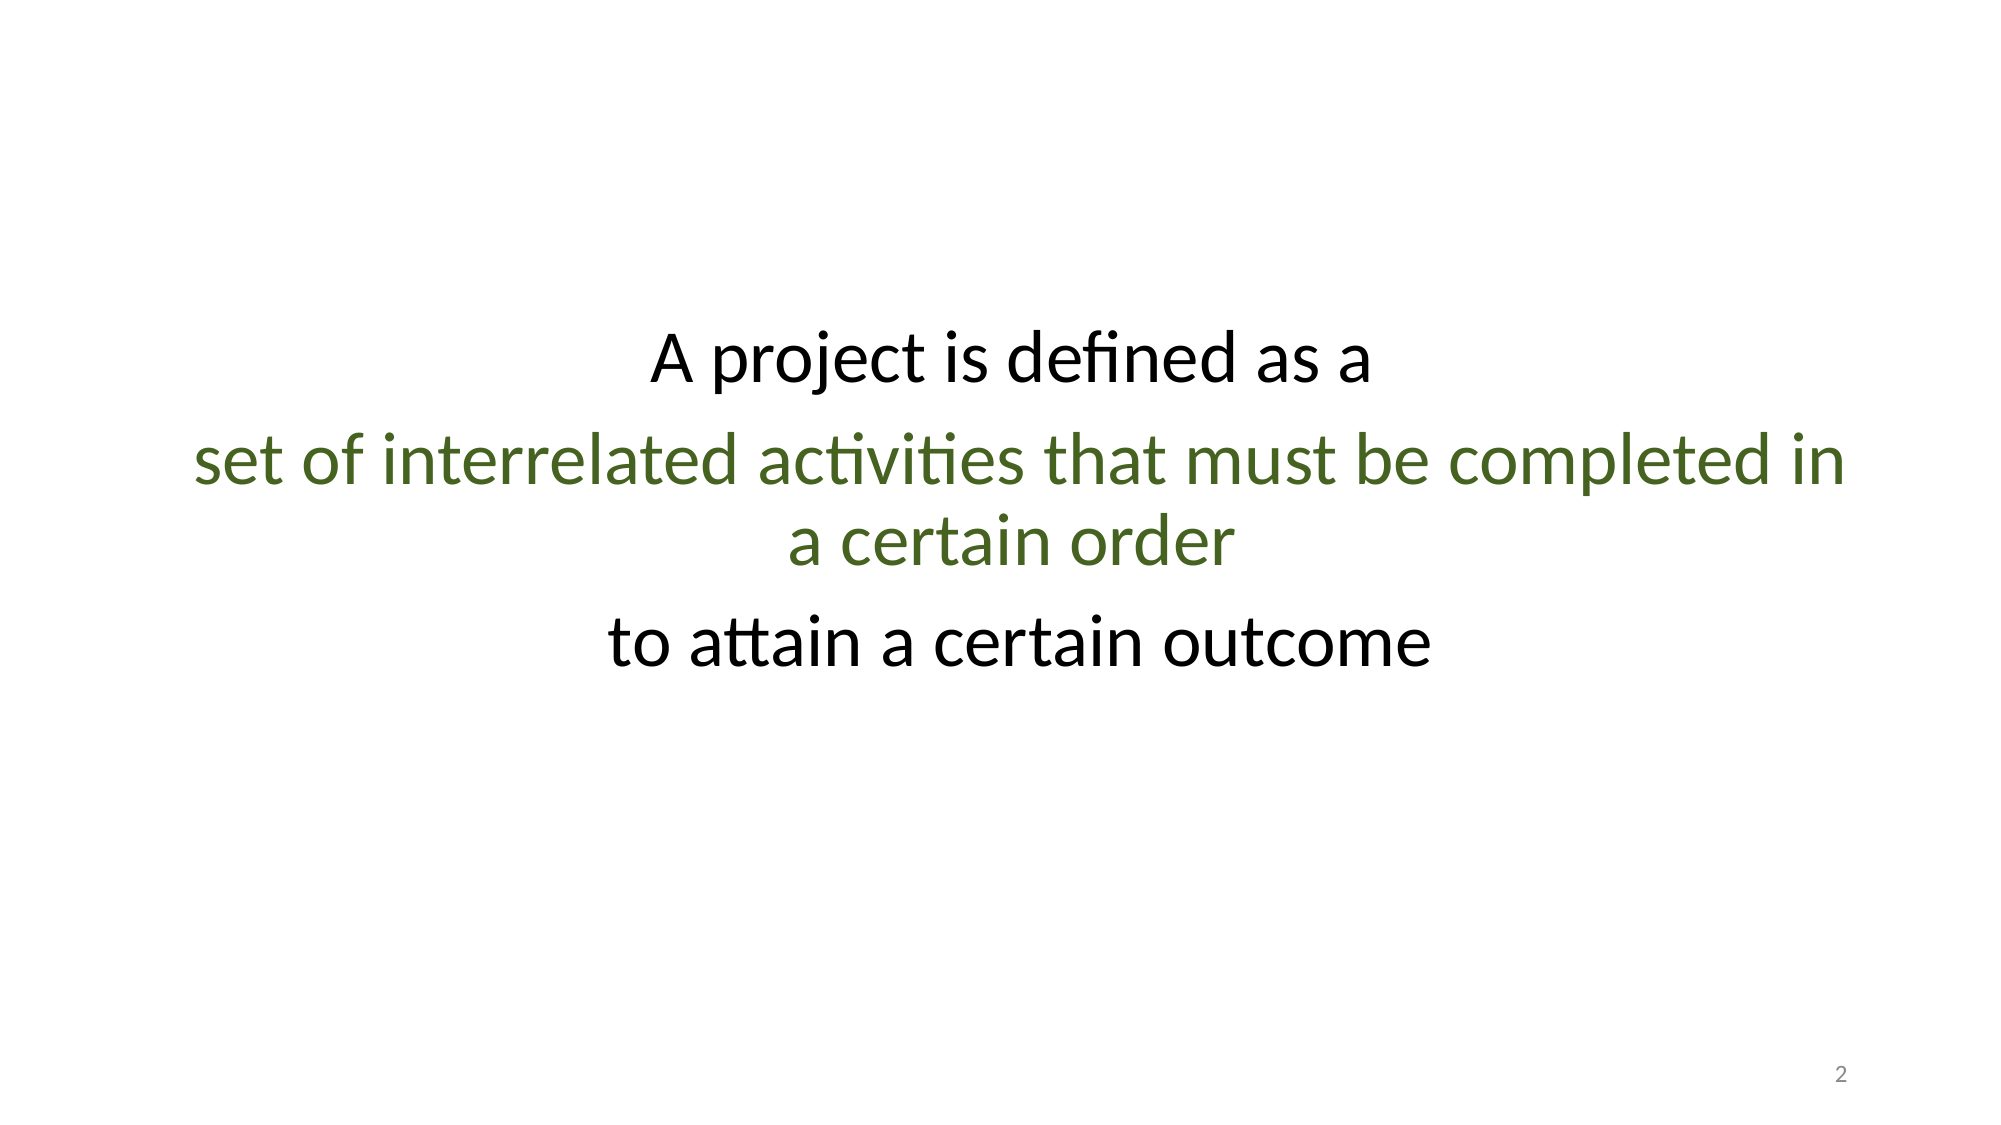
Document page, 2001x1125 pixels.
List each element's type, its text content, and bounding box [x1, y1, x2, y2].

list A project is defined as a set of interrelated activities that must be completed in a certain order to attain a certain outcome [158, 310, 1884, 757]
slide_number ‹#› [1412, 1042, 1863, 1103]
